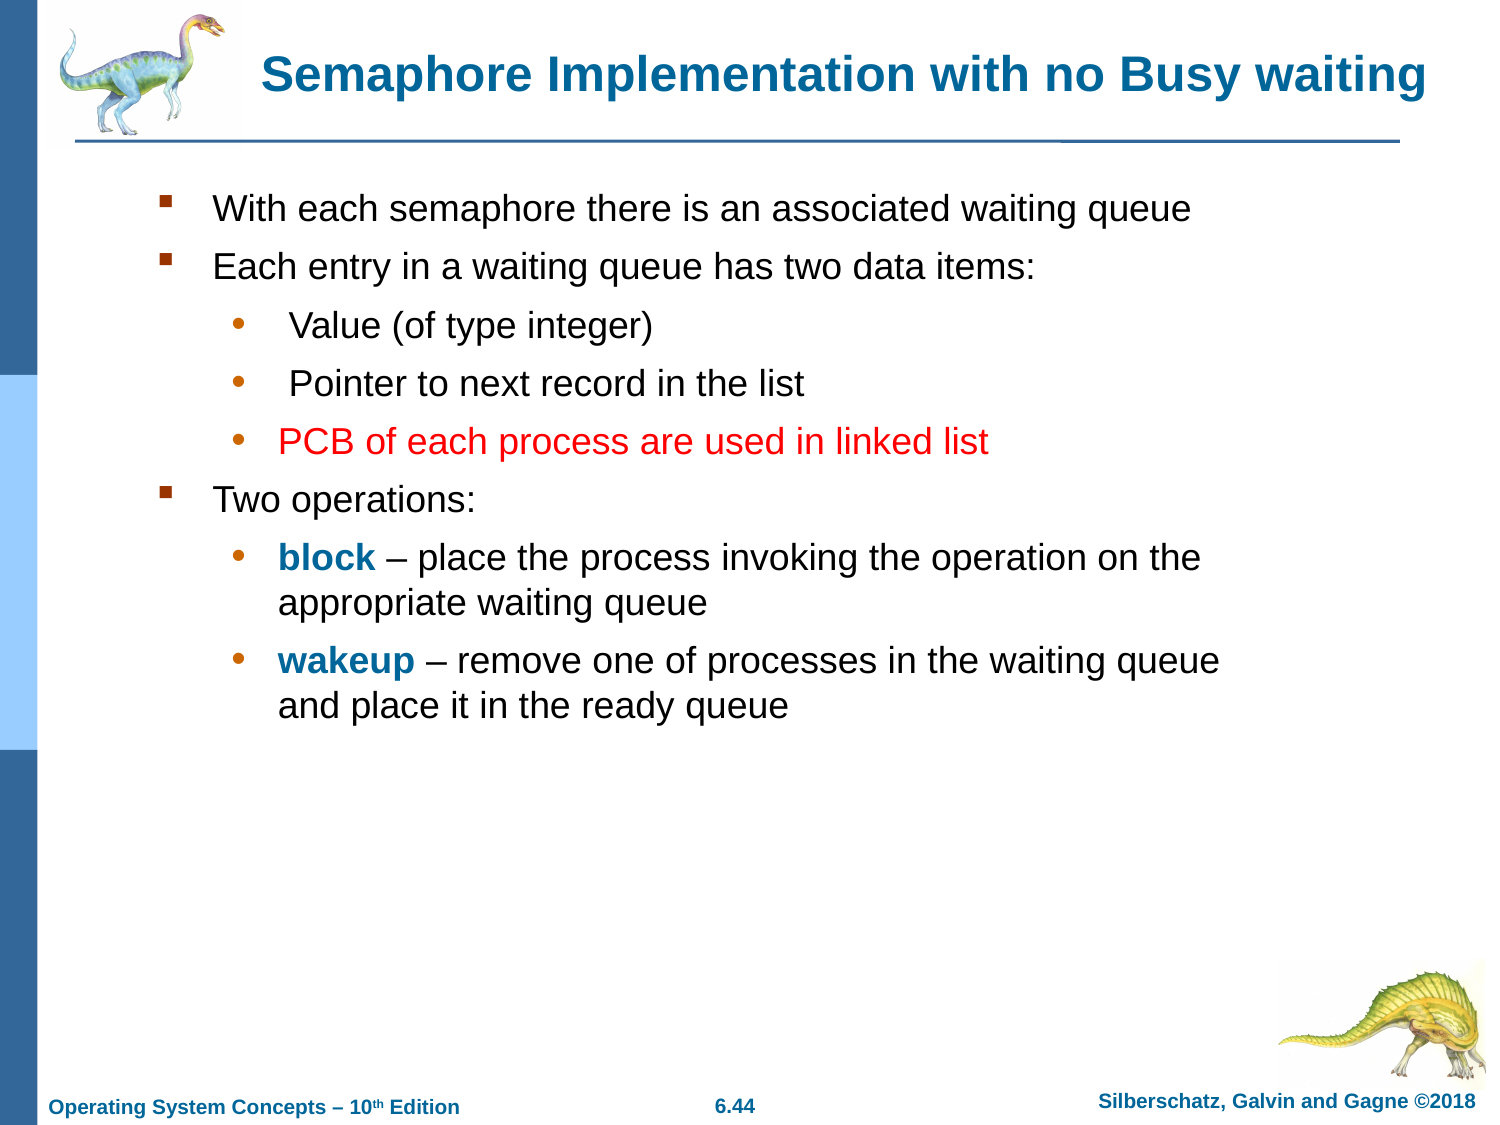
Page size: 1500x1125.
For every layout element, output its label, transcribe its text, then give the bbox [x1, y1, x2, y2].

picture [1275, 959, 1486, 1090]
list With each semaphore there is an associated waiting queue Each entry in a waiting queue has two data items: Value (of type integer) Pointer to next record in the list PCB of each process are used in linked list Two operations: block – place the process invoking the operation on the appropriate waiting queue wakeup – remove one of processes in the waiting queue and place it in the ready queue [141, 176, 1296, 955]
title Semaphore Implementation with no Busy waiting [131, 8, 1500, 109]
picture [46, 0, 243, 149]
